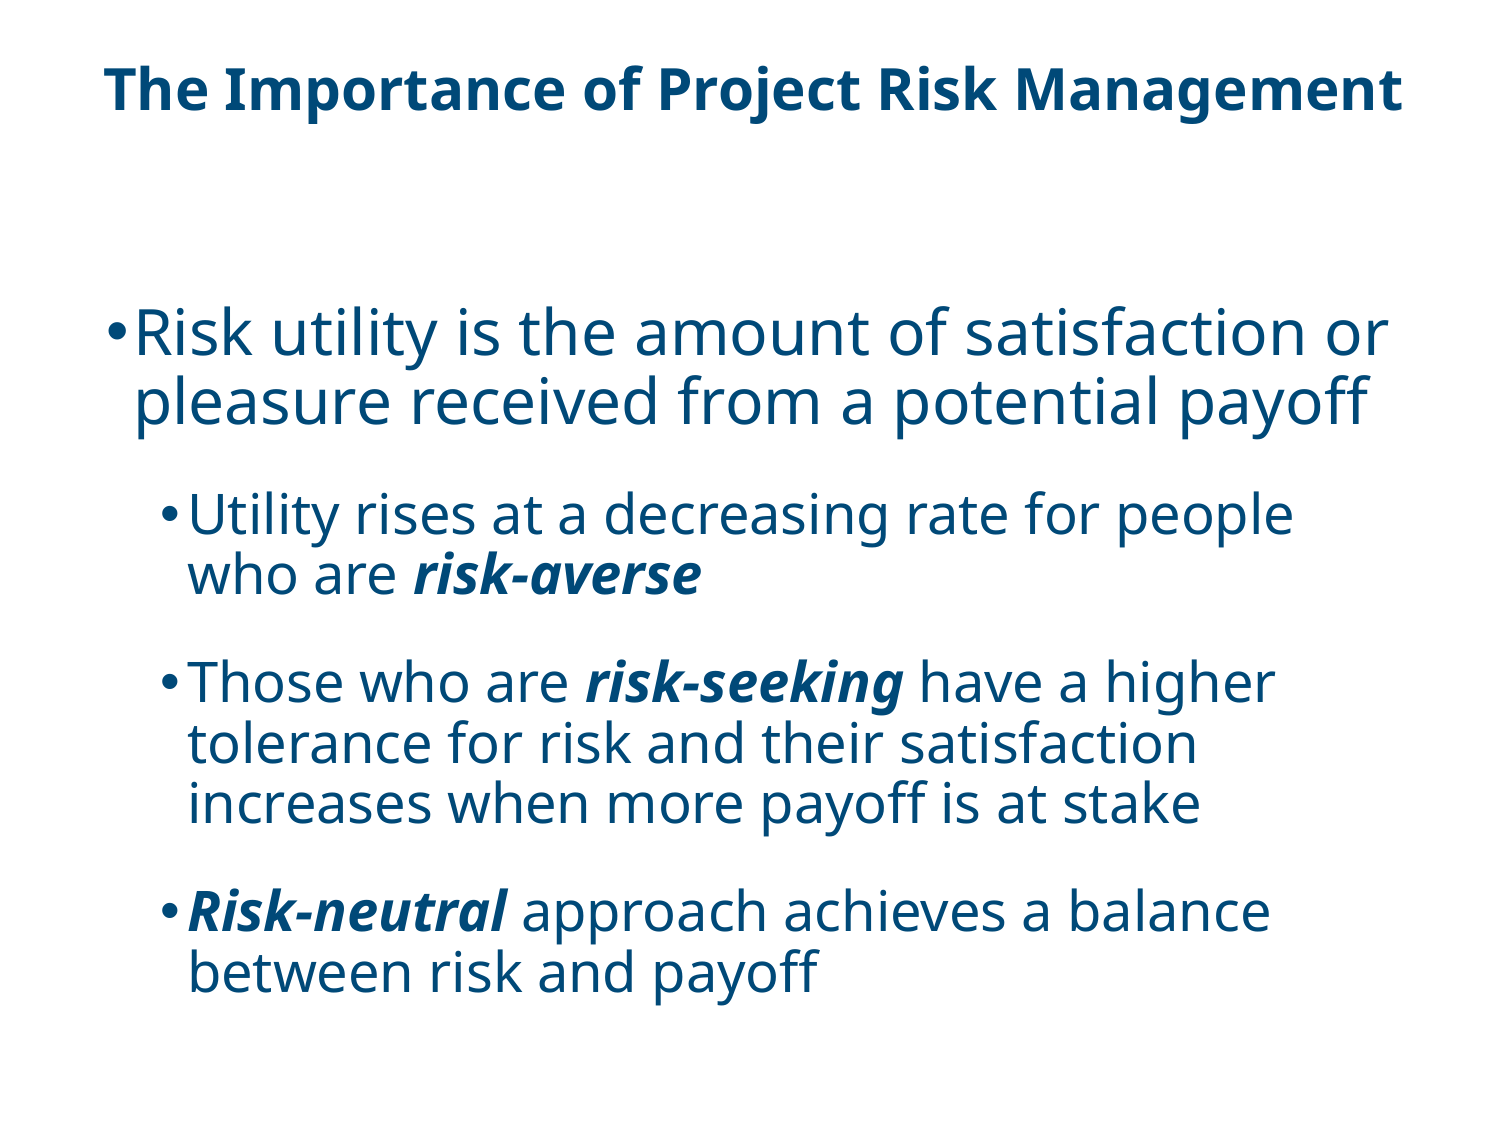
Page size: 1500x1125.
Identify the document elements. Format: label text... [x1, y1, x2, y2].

title The Importance of Project Risk Management [103, 59, 1488, 200]
list Risk utility is the amount of satisfaction or pleasure received from a potential payoff Utility rises at a decreasing rate for people who are risk-averse Those who are risk-seeking have a higher tolerance for risk and their satisfaction increases when more payoff is at stake Risk-neutral approach achieves a balance between risk and payoff [106, 299, 1401, 1014]
